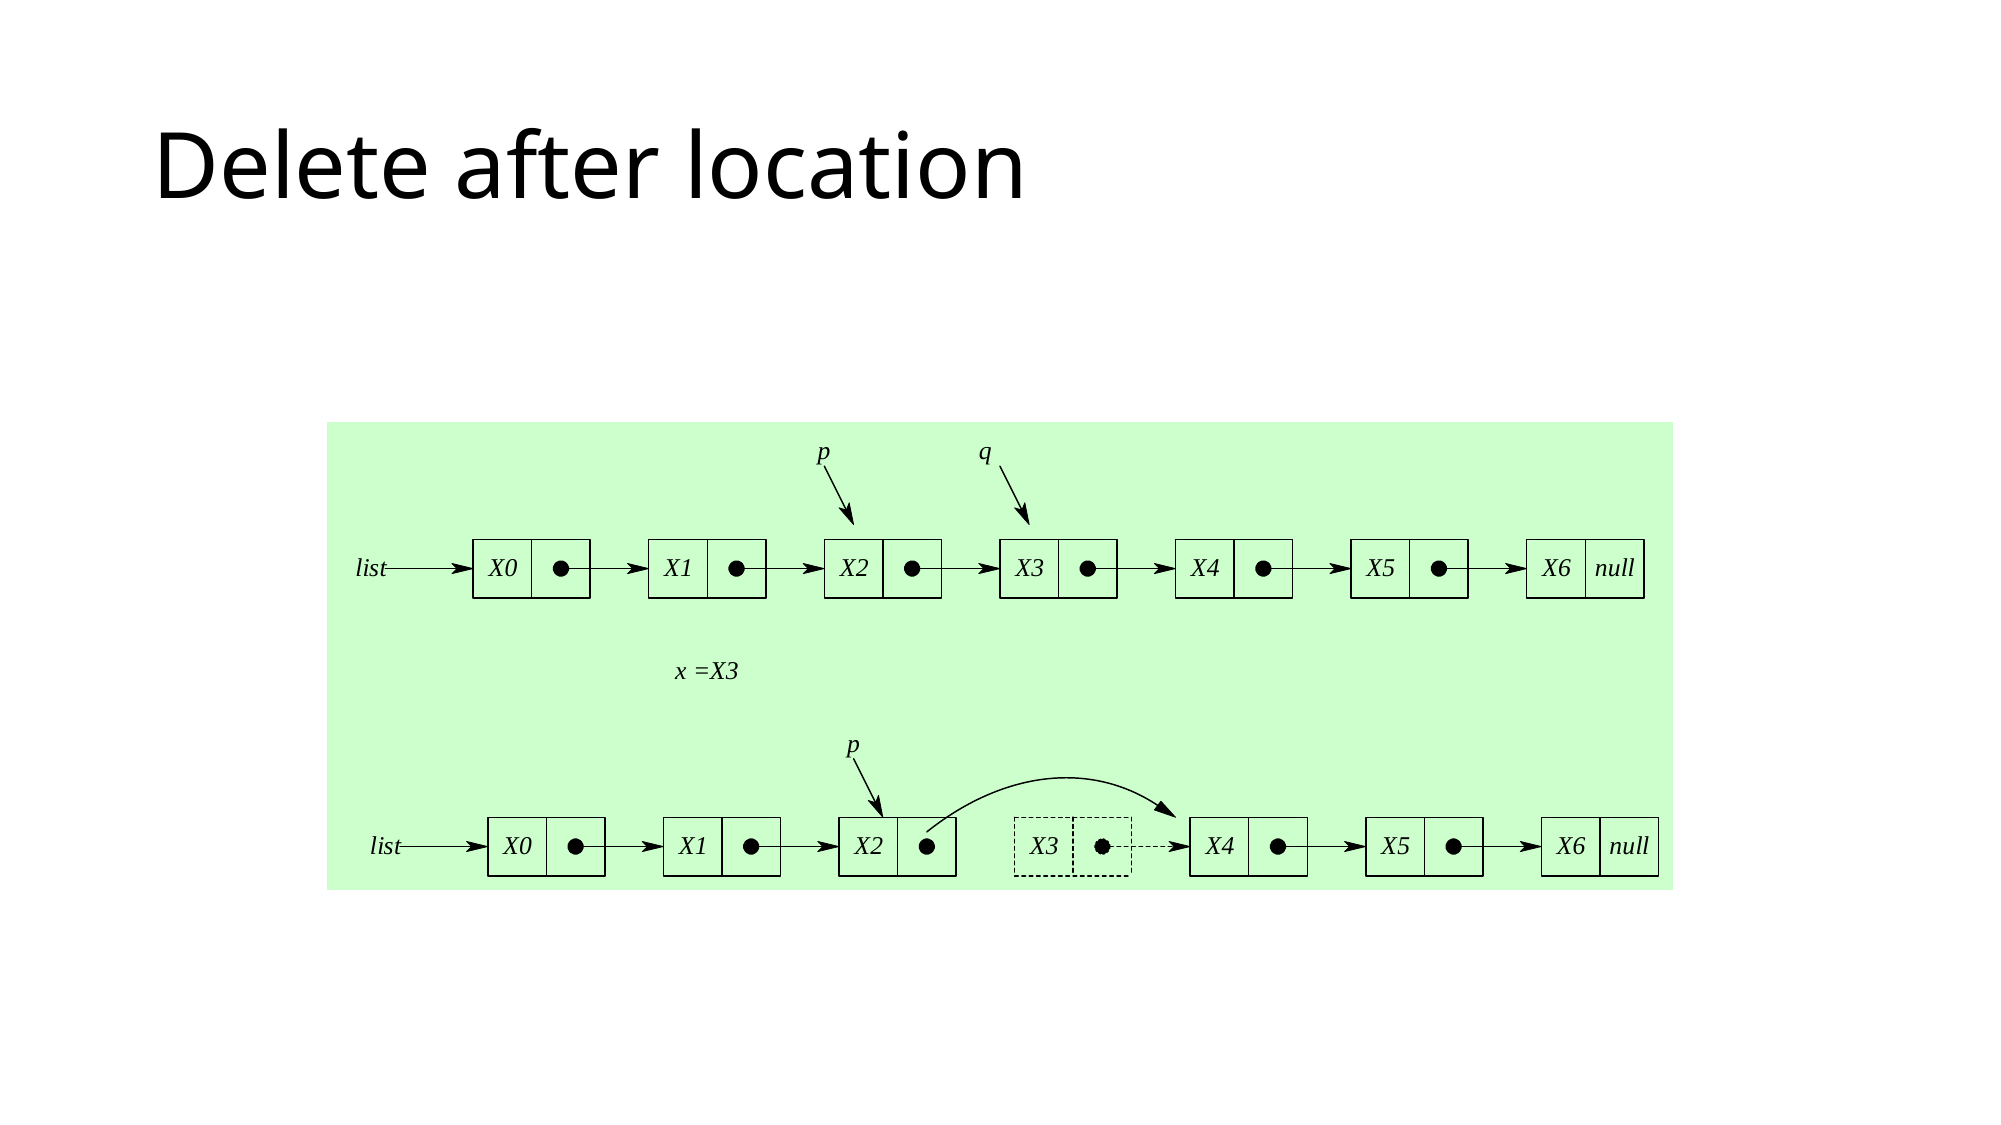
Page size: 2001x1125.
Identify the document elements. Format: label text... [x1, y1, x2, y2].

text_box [326, 422, 1674, 891]
title Delete after location [137, 59, 1863, 278]
